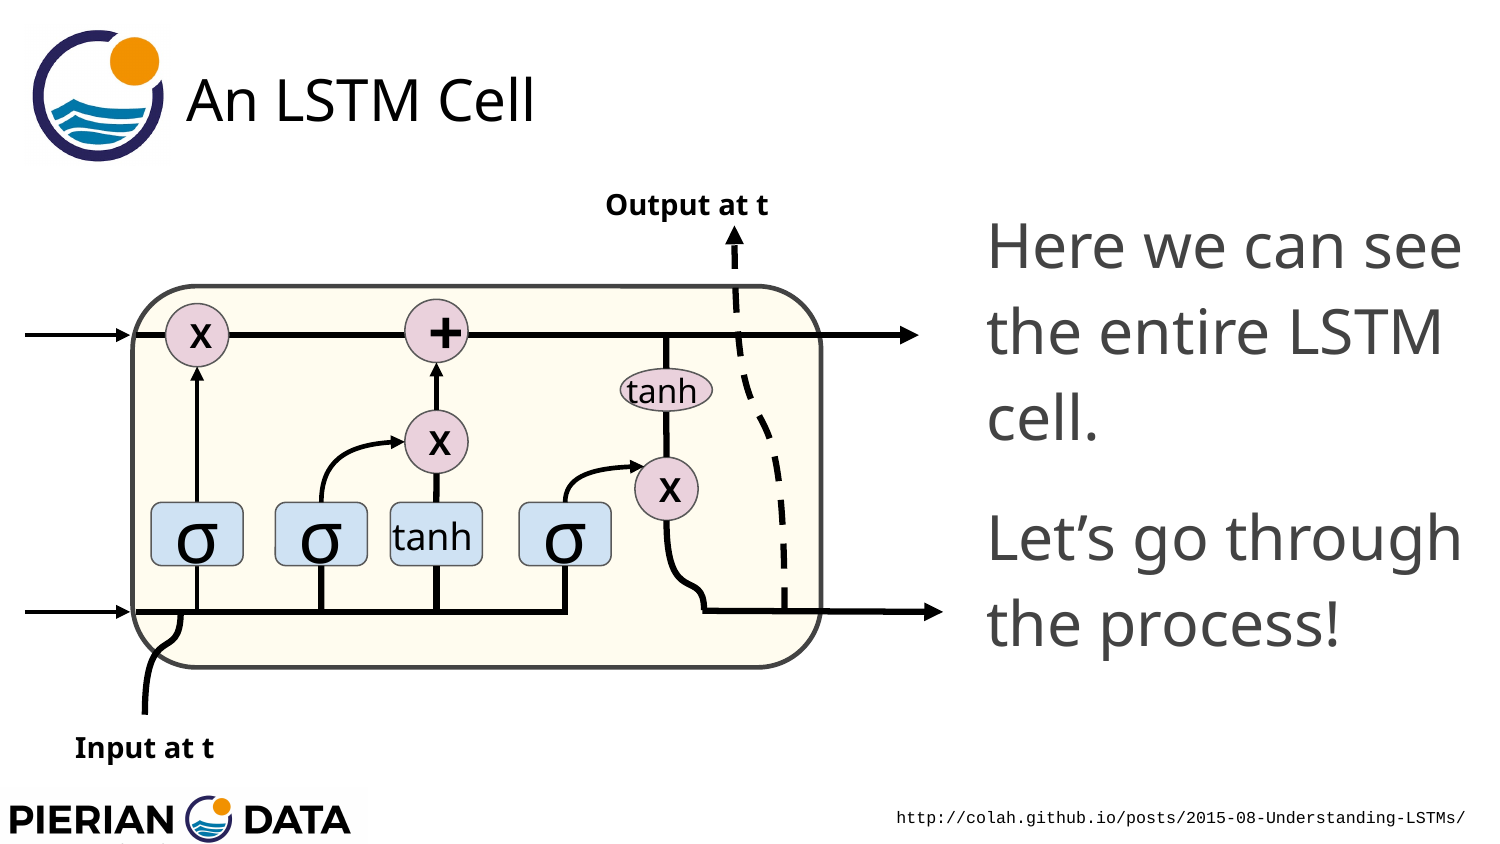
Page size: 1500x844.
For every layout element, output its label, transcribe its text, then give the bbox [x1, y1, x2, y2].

text_box tanh [611, 354, 736, 392]
title An LSTM Cell [176, 48, 1449, 143]
text_box [175, 469, 819, 668]
text_box σ [519, 502, 612, 566]
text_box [110, 645, 215, 682]
text_box [392, 562, 480, 566]
text_box [133, 617, 177, 643]
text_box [565, 393, 954, 445]
text_box σ [151, 502, 192, 566]
text_box http://colah.github.io/posts/2015-08-Understanding-LSTMs/ [881, 791, 1500, 844]
text_box [133, 286, 819, 337]
text_box Input at t [17, 714, 273, 770]
text_box X [634, 457, 699, 521]
text_box [670, 454, 822, 608]
text_box σ [201, 502, 244, 566]
text_box Output at t [581, 171, 793, 227]
text_box + [407, 343, 466, 363]
text_box X [165, 303, 229, 334]
text_box X [166, 343, 228, 367]
picture [0, 787, 368, 844]
text_box σ [275, 502, 368, 566]
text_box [332, 430, 394, 515]
text_box [132, 340, 196, 614]
text_box X [404, 410, 469, 474]
text_box [671, 343, 822, 392]
text_box [198, 343, 435, 609]
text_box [640, 546, 731, 585]
text_box tanh [377, 498, 502, 562]
list Here we can see the entire LSTM cell. Let’s go through the process! [971, 179, 1500, 750]
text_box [586, 444, 623, 525]
picture [24, 24, 172, 167]
text_box [438, 343, 661, 609]
text_box + [404, 299, 469, 334]
